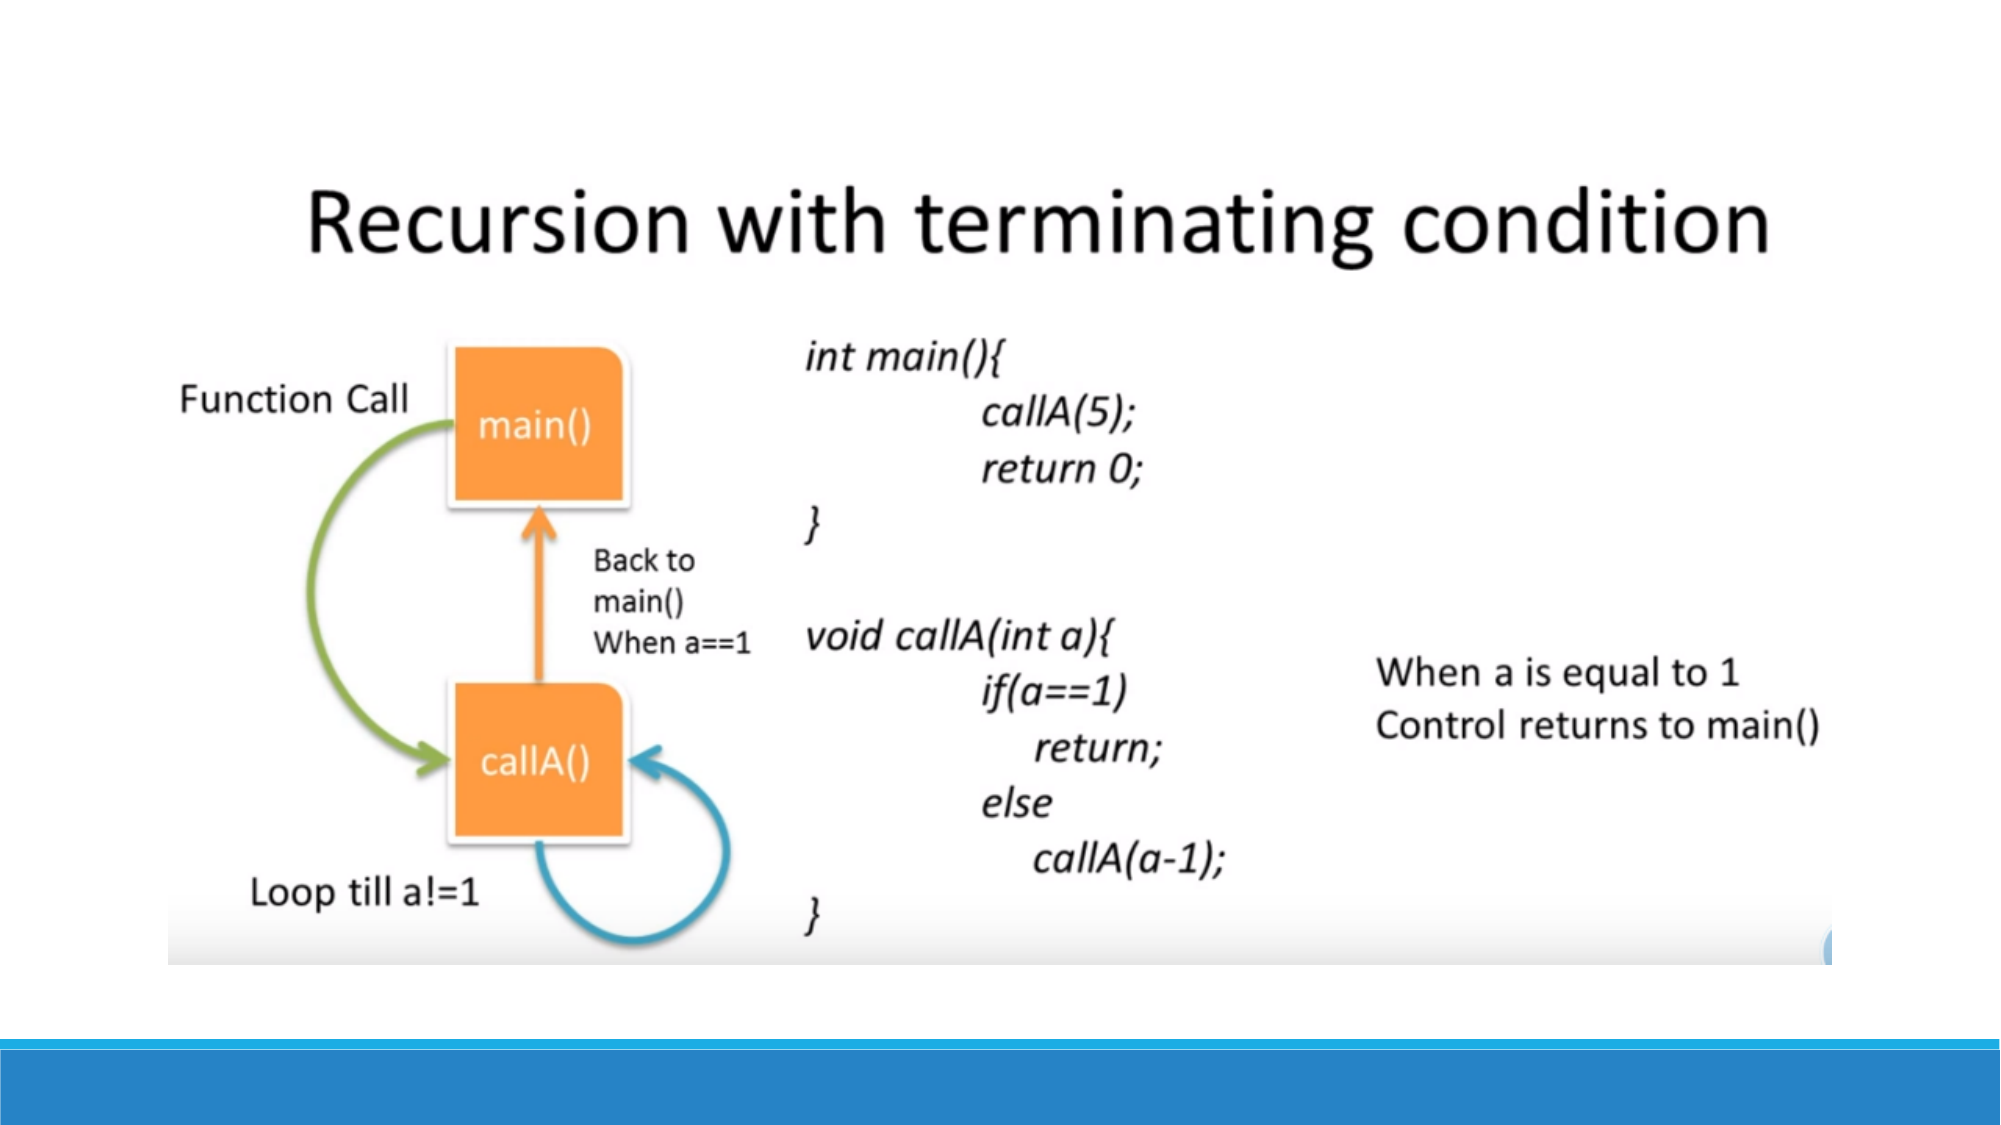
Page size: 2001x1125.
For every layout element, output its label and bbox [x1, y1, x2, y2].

picture [168, 159, 1832, 966]
